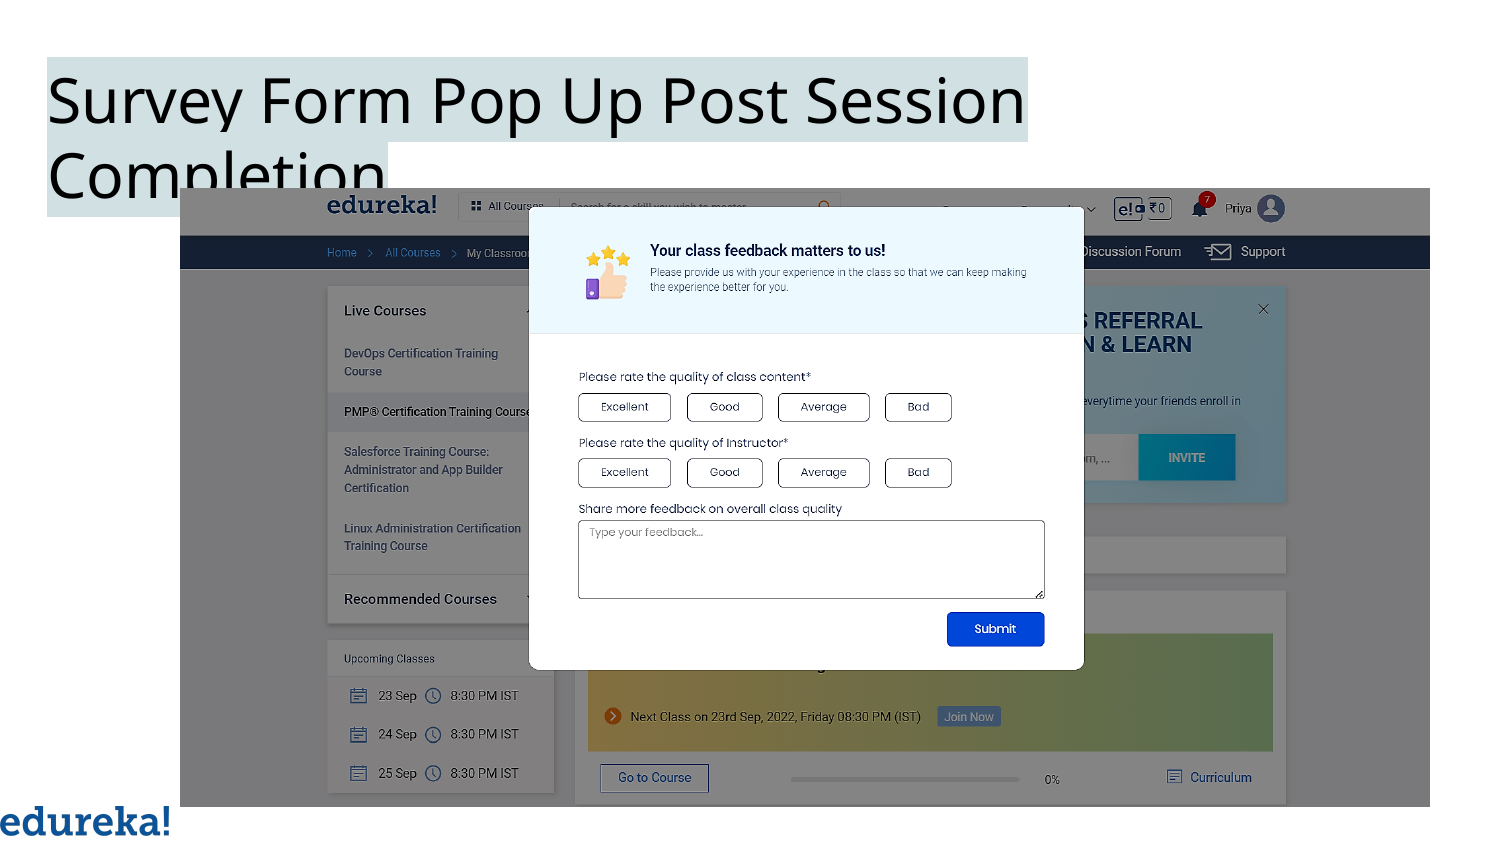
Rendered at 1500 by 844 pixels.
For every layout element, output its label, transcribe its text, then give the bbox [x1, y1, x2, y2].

picture [180, 188, 1430, 807]
picture [0, 805, 169, 836]
title Survey Form Pop Up Post Session Completion [32, 46, 1381, 149]
